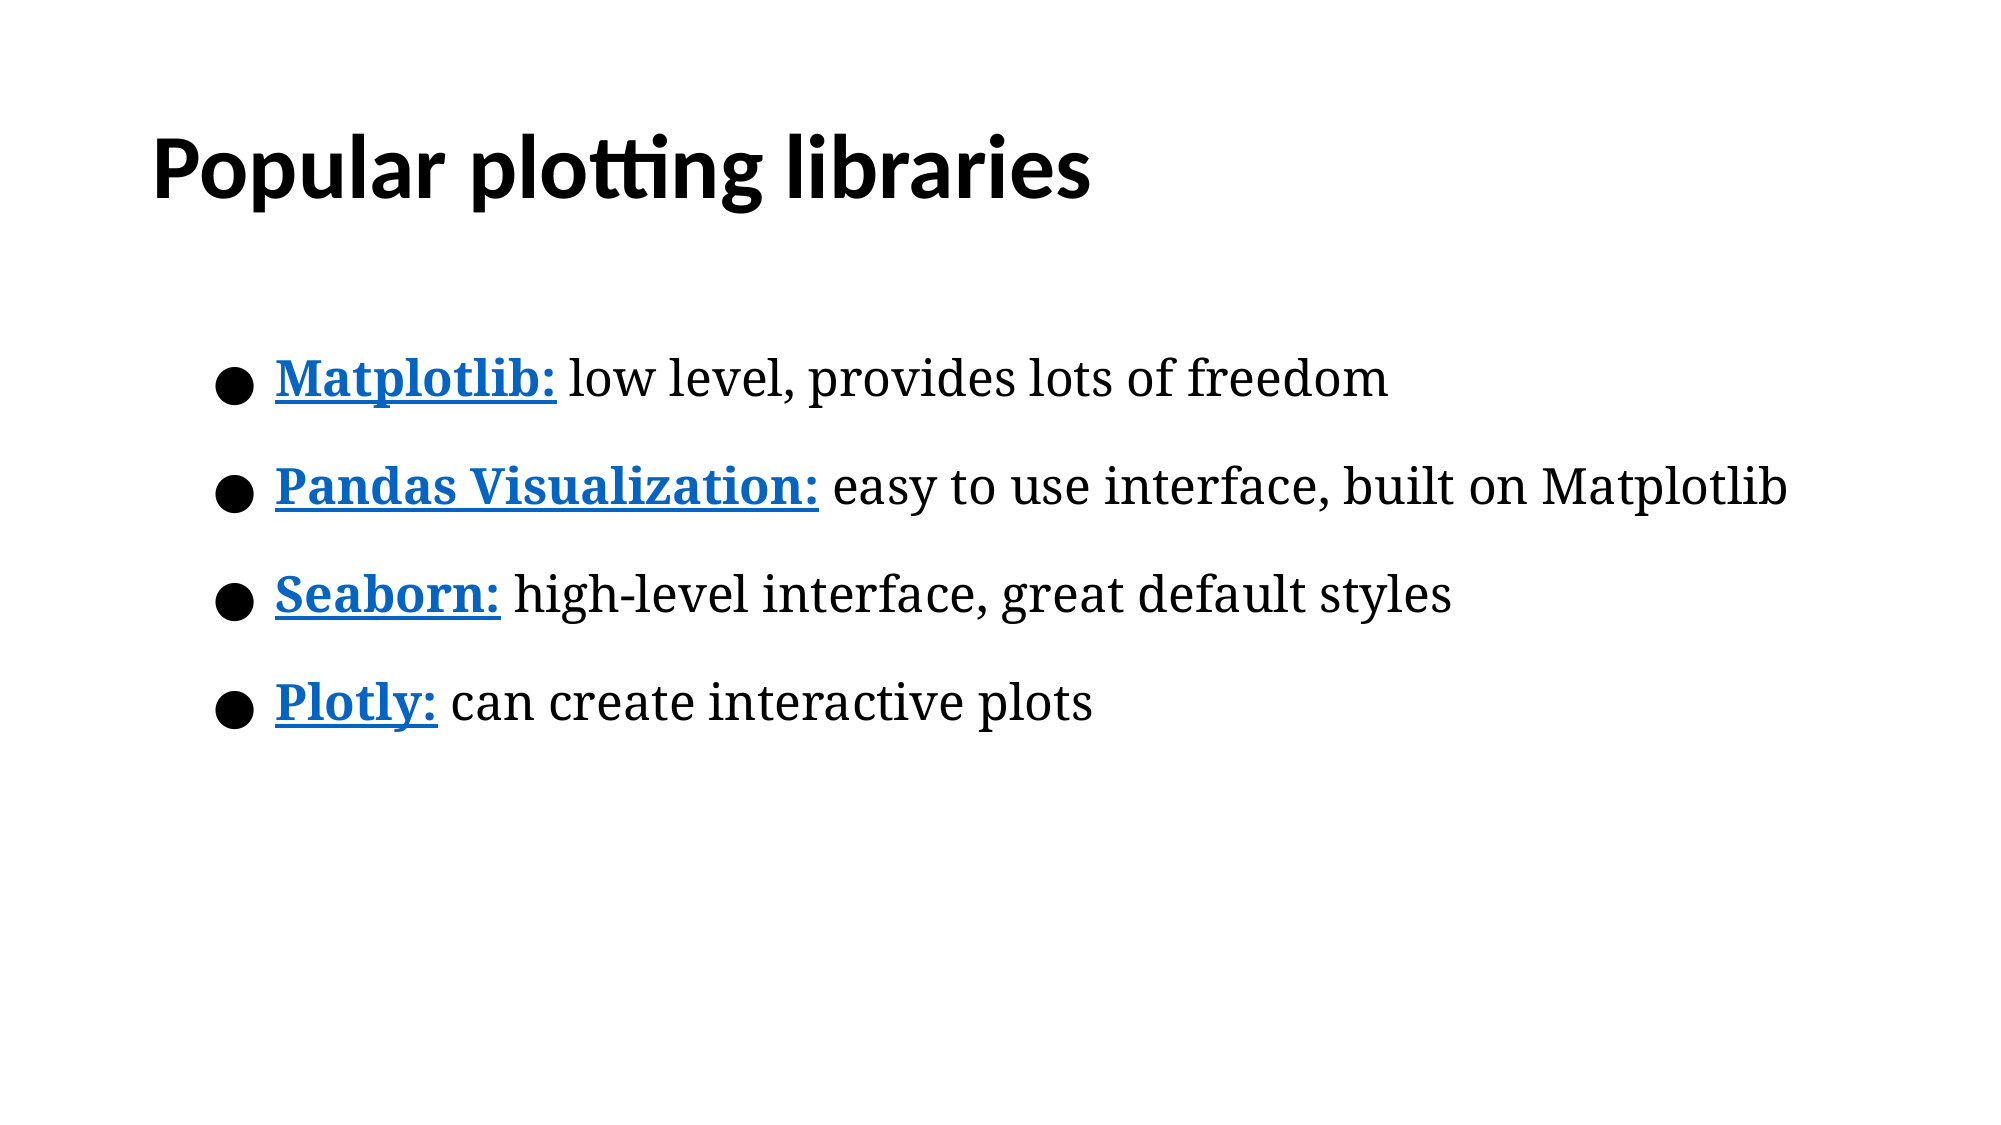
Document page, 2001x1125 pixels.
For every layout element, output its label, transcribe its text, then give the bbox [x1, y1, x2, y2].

title Popular plotting libraries [137, 59, 1863, 278]
list Matplotlib: low level, provides lots of freedom Pandas Visualization: easy to use interface, built on Matplotlib Seaborn: high-level interface, great default styles Plotly: can create interactive plots [137, 299, 1863, 1014]
